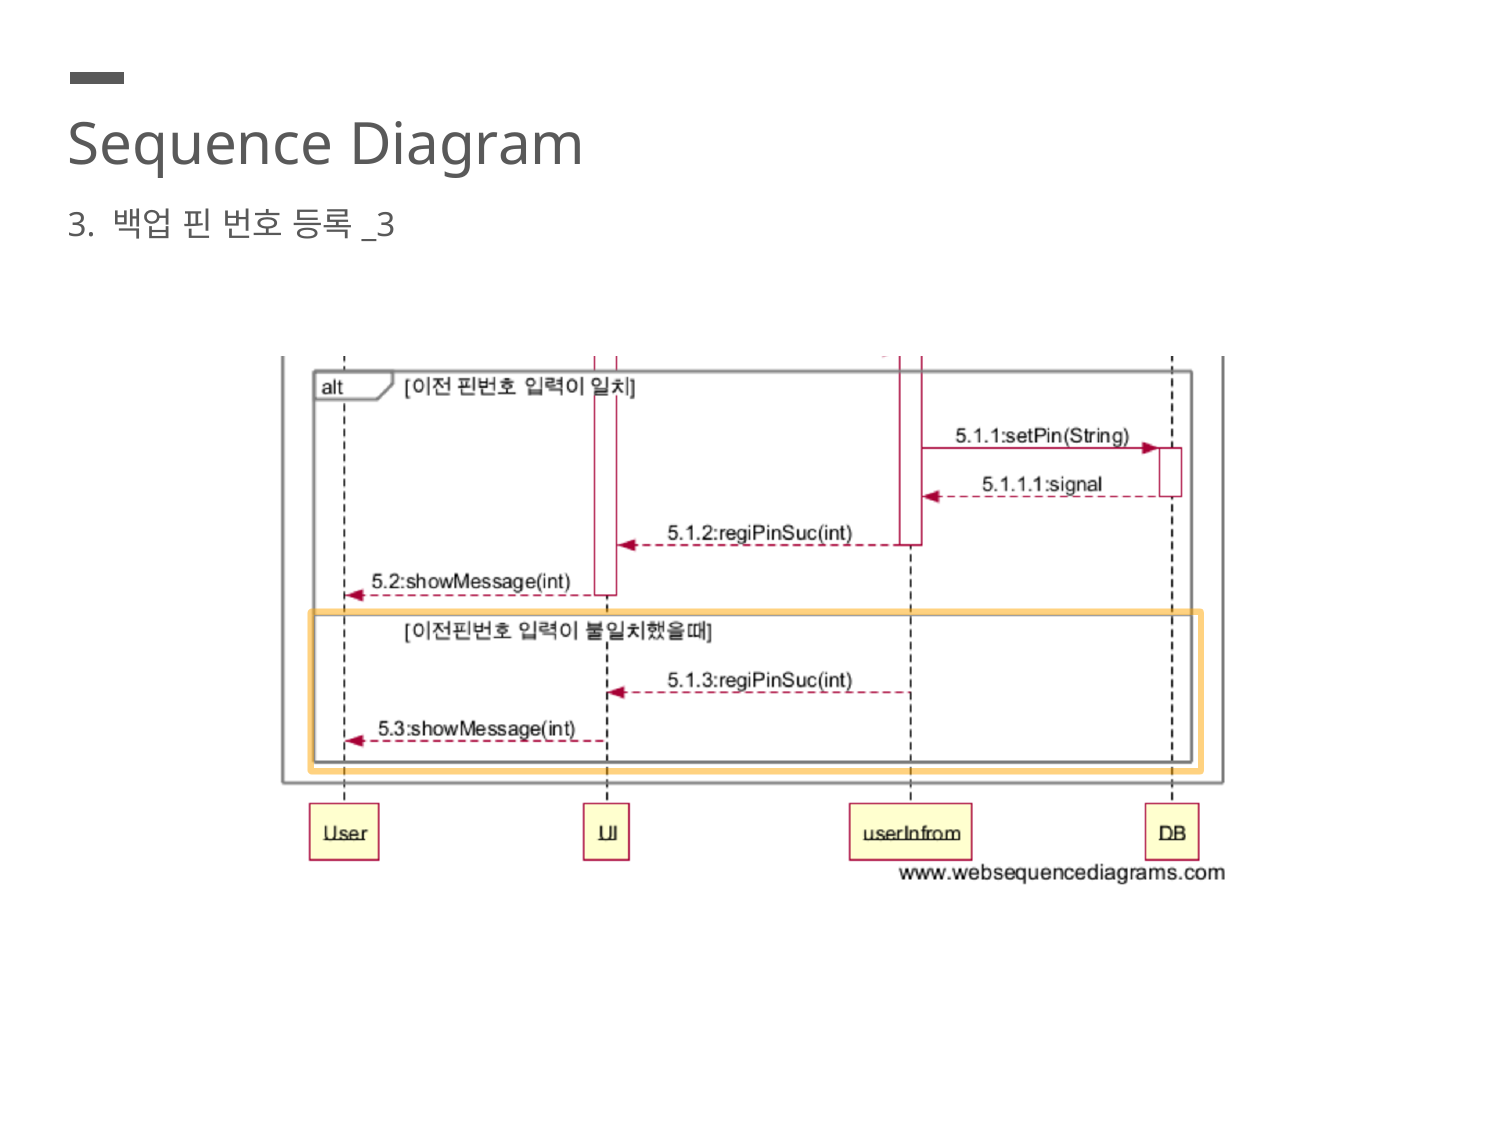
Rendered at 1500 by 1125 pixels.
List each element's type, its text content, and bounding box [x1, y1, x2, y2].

picture [246, 356, 1257, 894]
text_box Sequence Diagram [53, 98, 904, 184]
text_box 3. 백업 핀 번호 등록_3 [53, 196, 904, 251]
